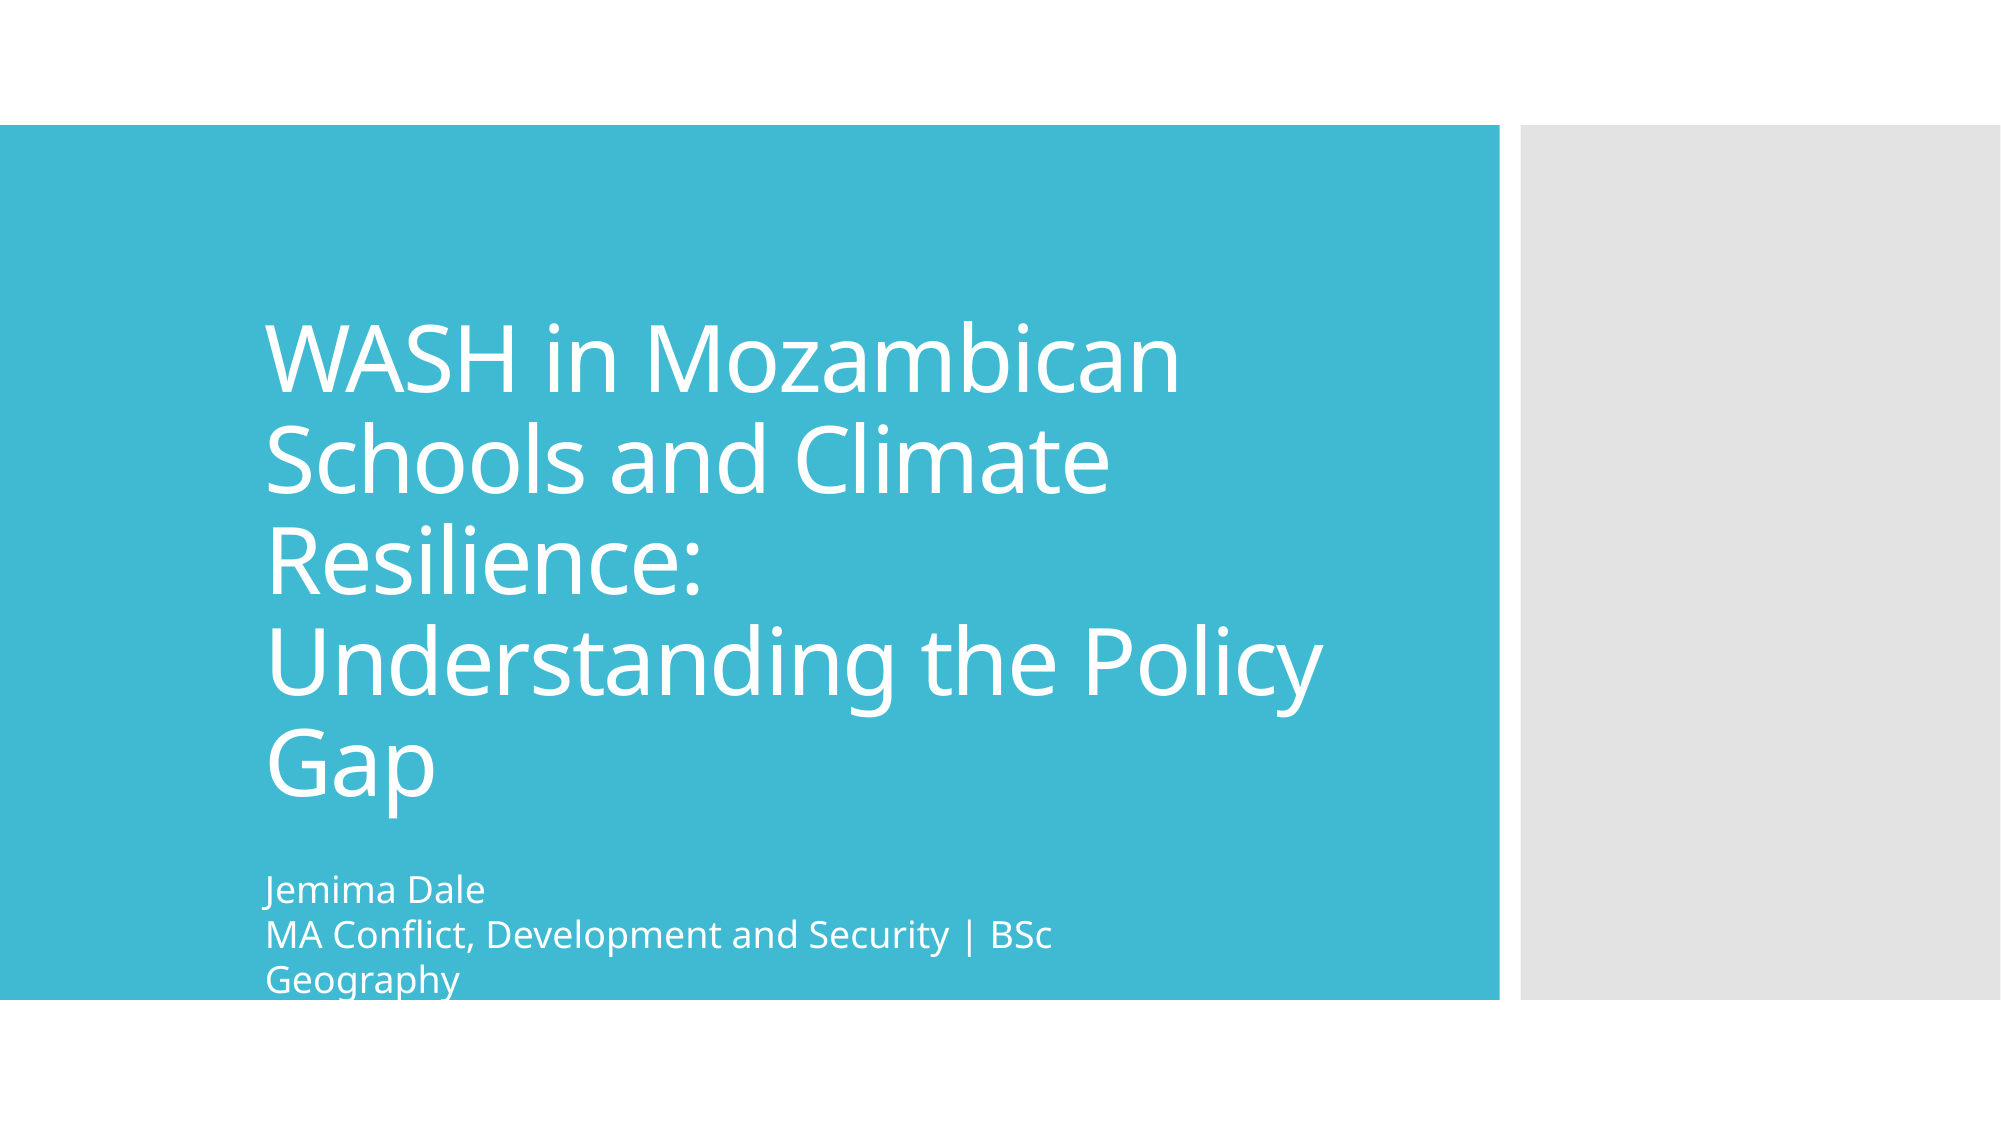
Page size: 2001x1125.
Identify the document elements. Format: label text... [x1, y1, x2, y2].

text_box Jemima Dale MA Conflict, Development and Security | BSc Geography [249, 858, 1234, 1008]
title WASH in Mozambican Schools and Climate Resilience: Understanding the Policy Gap [249, 300, 1370, 825]
